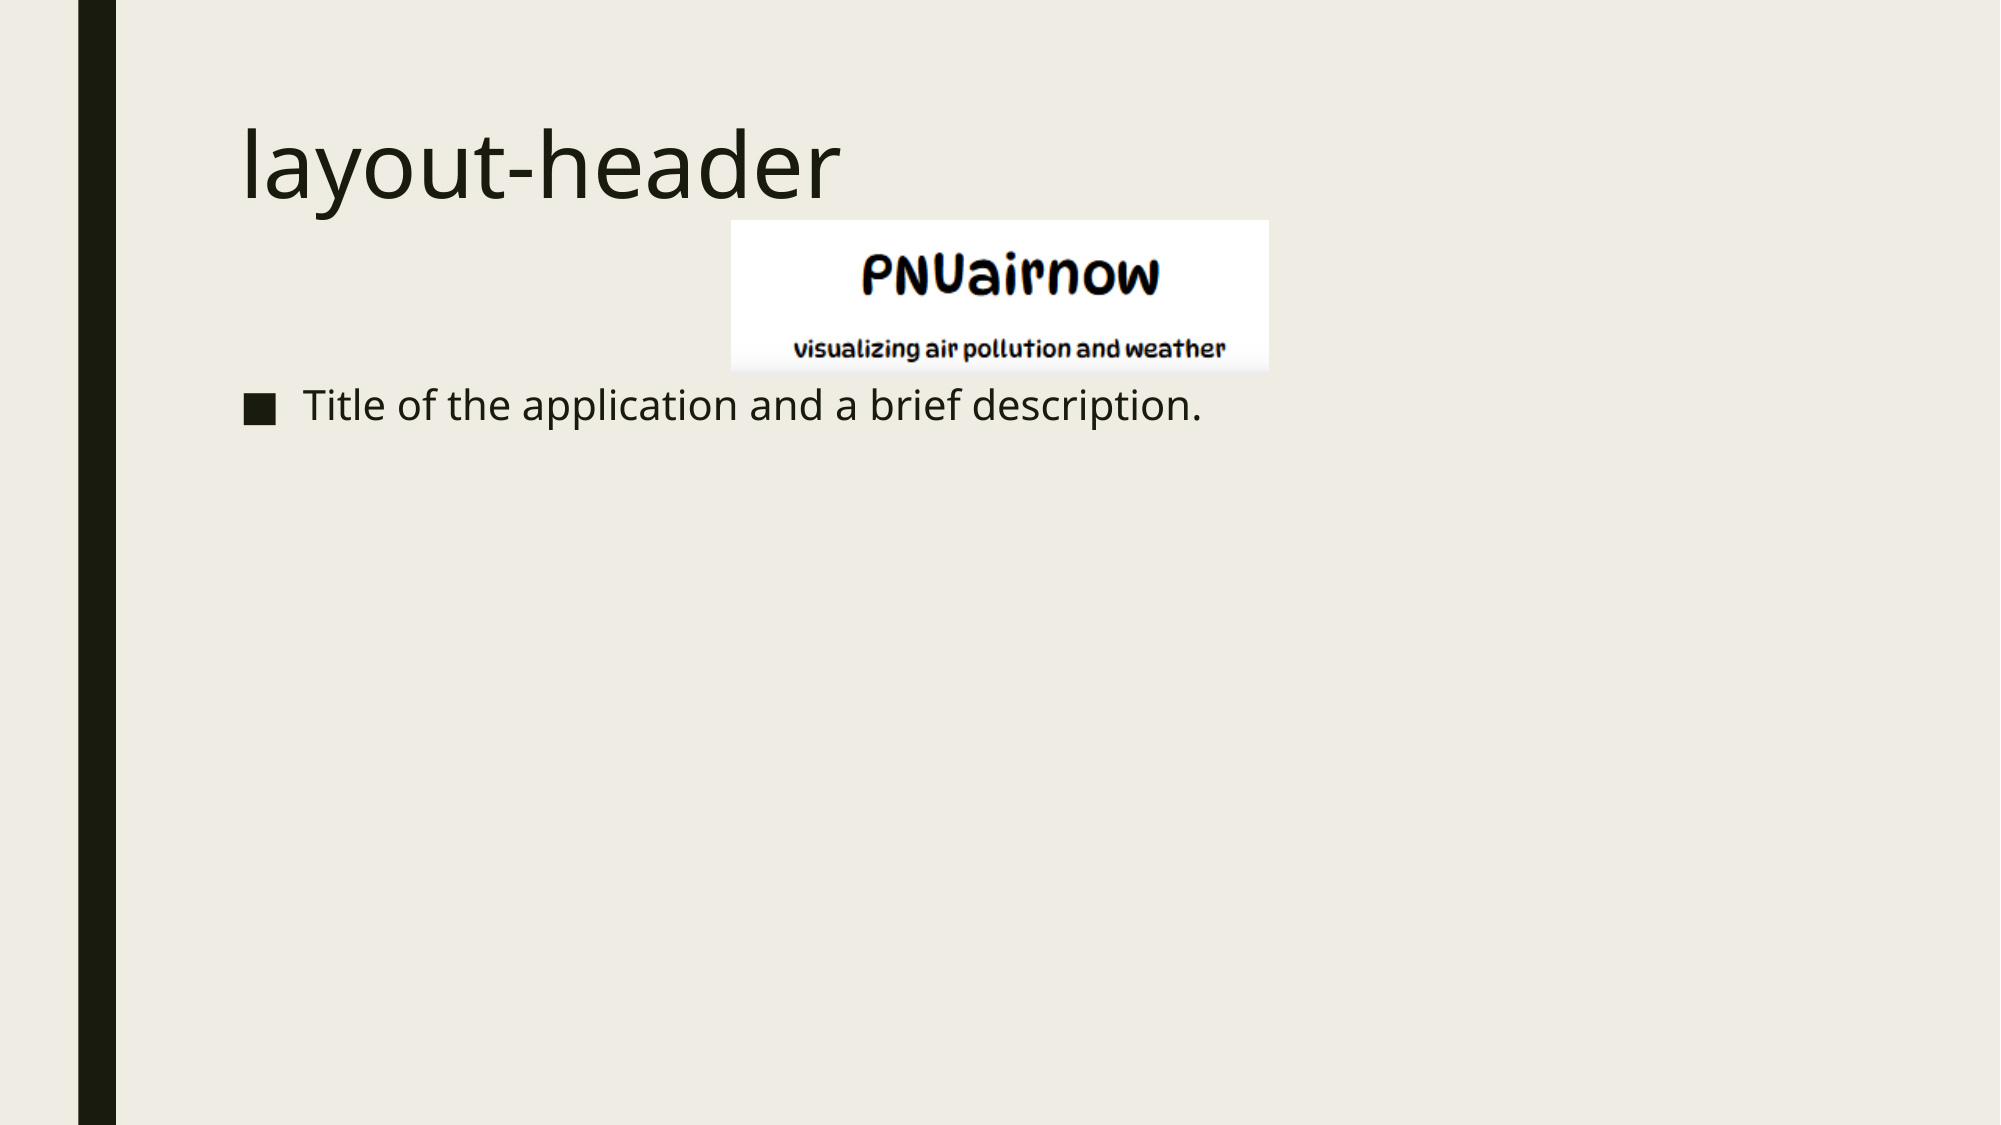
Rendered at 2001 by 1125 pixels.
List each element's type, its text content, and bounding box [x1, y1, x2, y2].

list Title of the application and a brief description. [225, 375, 1800, 963]
title layout-header [225, 112, 1800, 357]
picture [731, 220, 1269, 375]
